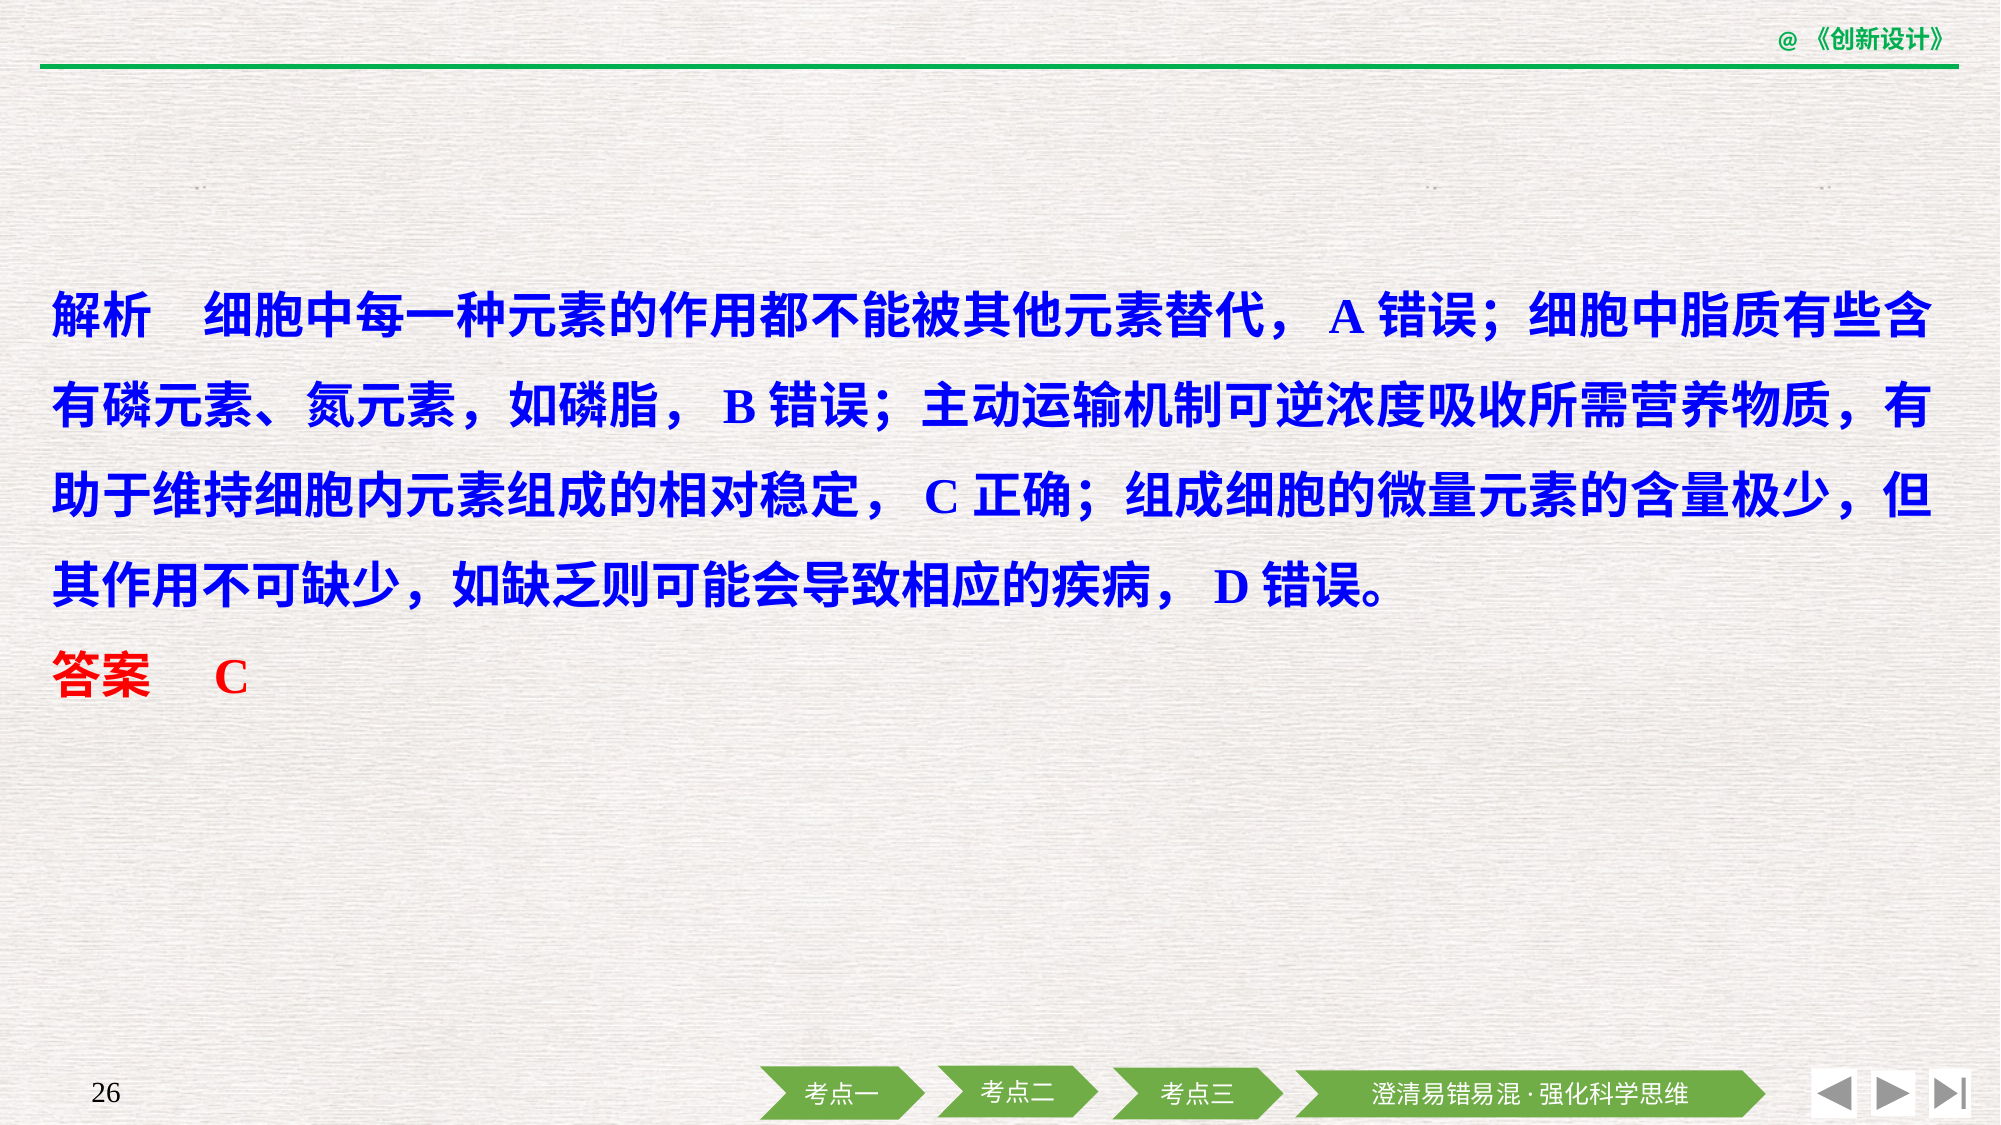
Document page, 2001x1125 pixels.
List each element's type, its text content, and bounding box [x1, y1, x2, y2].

picture [0, 0, 2000, 1125]
text_box 解析 细胞中每一种元素的作用都不能被其他元素替代，A错误；细胞中脂质有些含有磷元素、氮元素，如磷脂，B错误；主动运输机制可逆浓度吸收所需营养物质，有助于维持细胞内元素组成的相对稳定，C正确；组成细胞的微量元素的含量极少，但其作用不可缺少，如缺乏则可能会导致相应的疾病，D错误。 答案 C [37, 246, 1948, 712]
